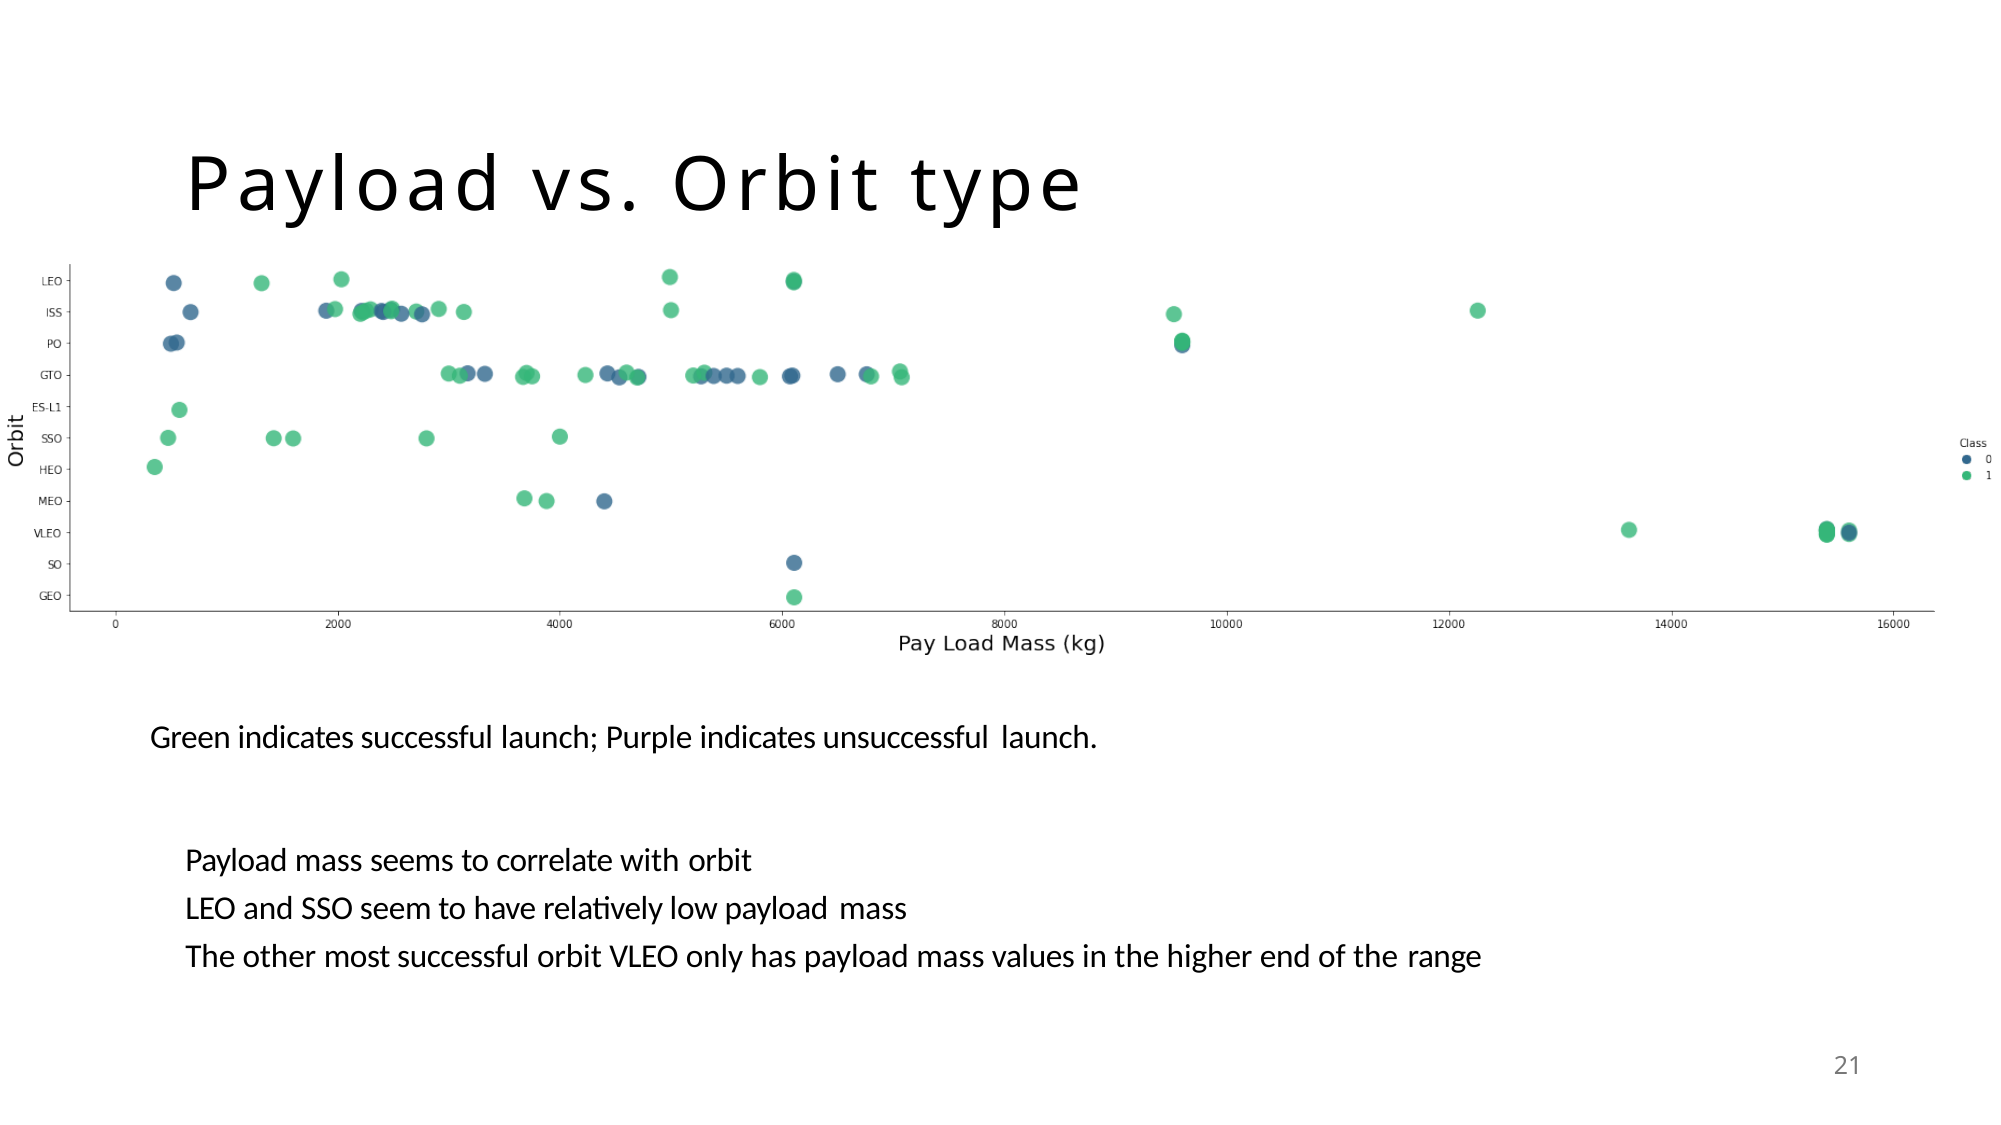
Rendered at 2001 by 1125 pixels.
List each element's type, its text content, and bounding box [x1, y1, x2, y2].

slide_number 21 [1412, 746, 1863, 1125]
text_box Green indicates successful launch; Purple indicates unsuccessful launch. [147, 712, 1110, 755]
text_box [7, 264, 1992, 655]
text_box Payload mass seems to correlate with orbit LEO and SSO seem to have relatively low payload mass The other most successful orbit VLEO only has payload mass values in the higher end of the range [183, 827, 1494, 975]
title Payload vs. Orbit type [183, 84, 1275, 264]
